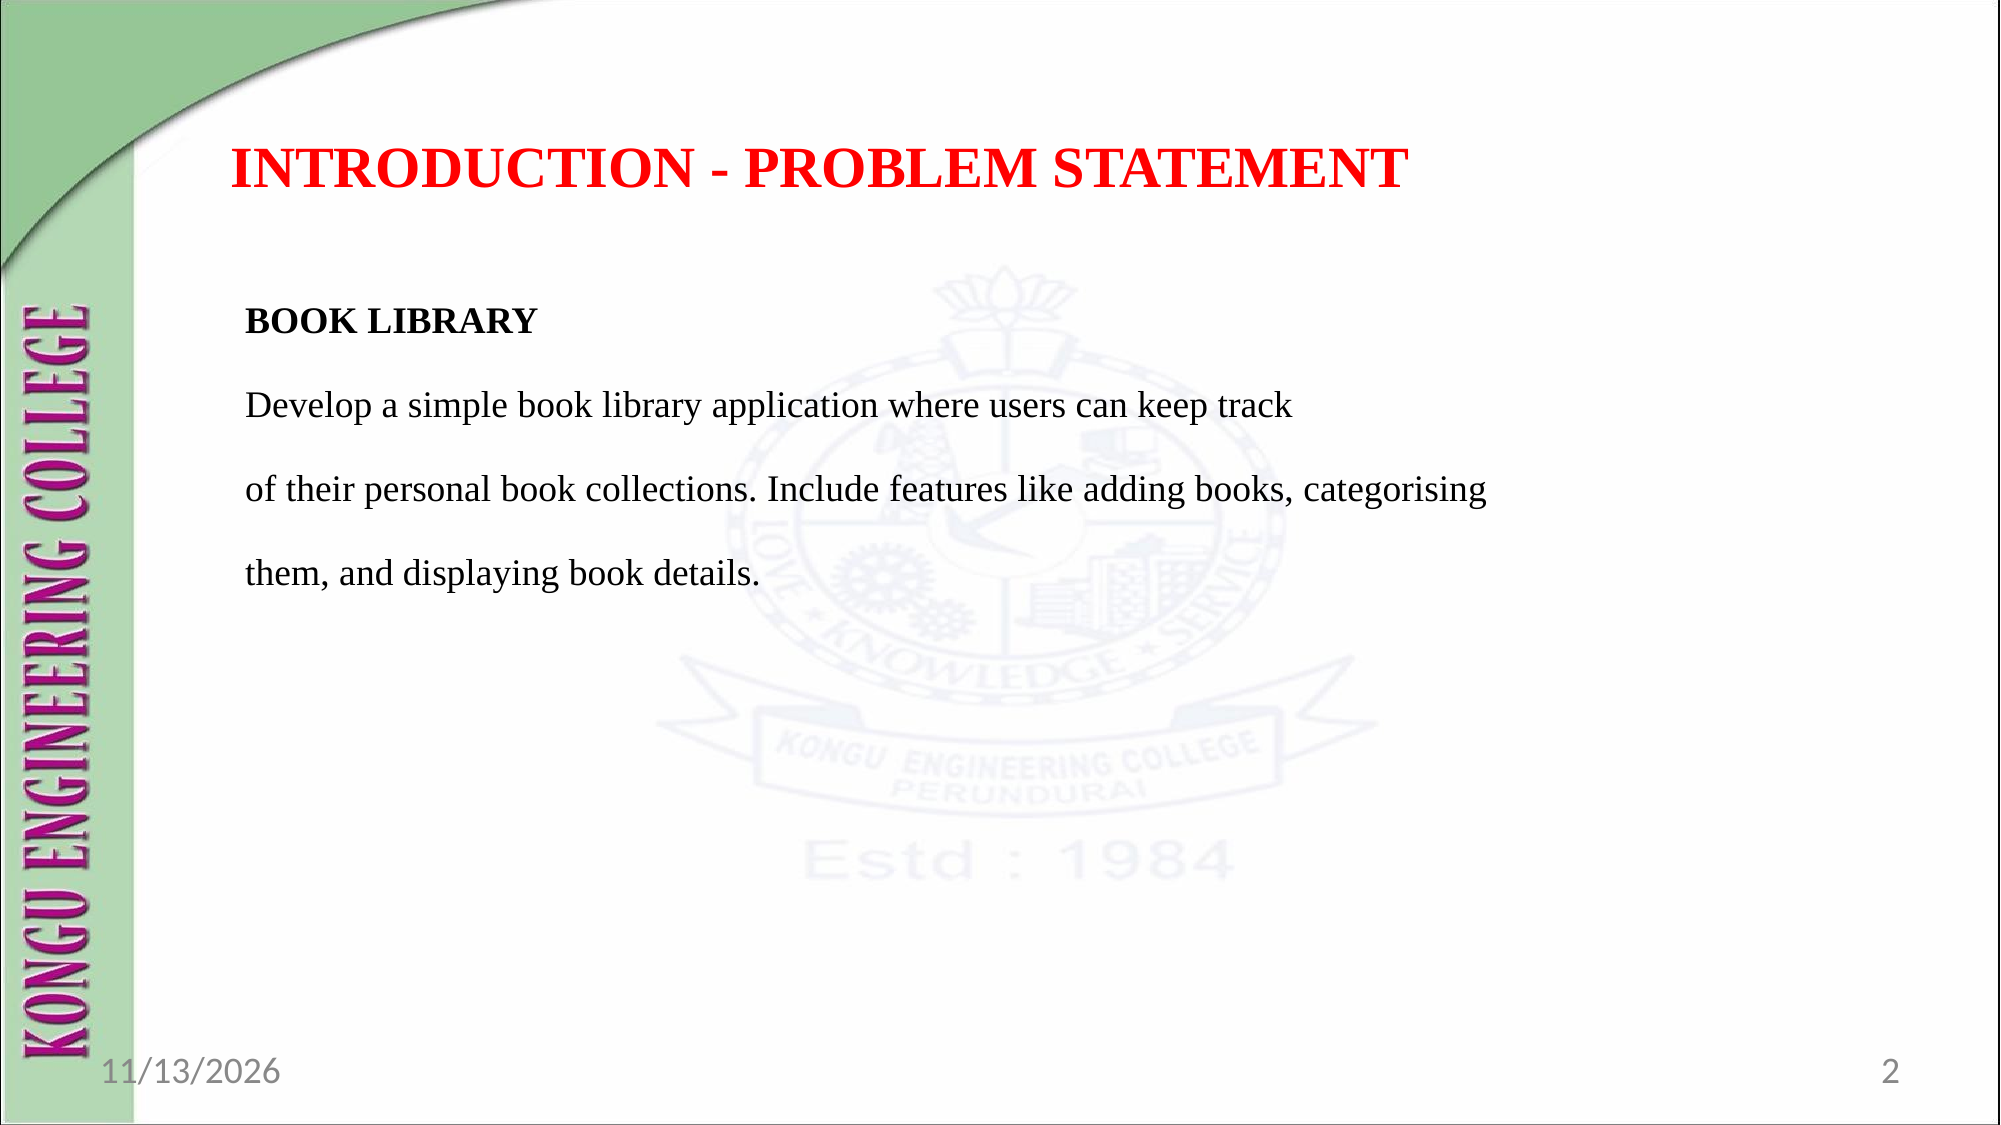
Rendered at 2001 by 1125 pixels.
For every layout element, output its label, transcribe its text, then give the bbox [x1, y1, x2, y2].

text_box BOOK LIBRARY Develop a simple book library application where users can keep track of their personal book collections. Include features like adding books, categorising them, and displaying book details. [230, 266, 1881, 653]
title INTRODUCTION - PROBLEM STATEMENT [230, 129, 1561, 266]
picture [0, 0, 2000, 1125]
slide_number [99, 1046, 560, 1103]
slide_number 2 [1440, 1046, 1900, 1103]
